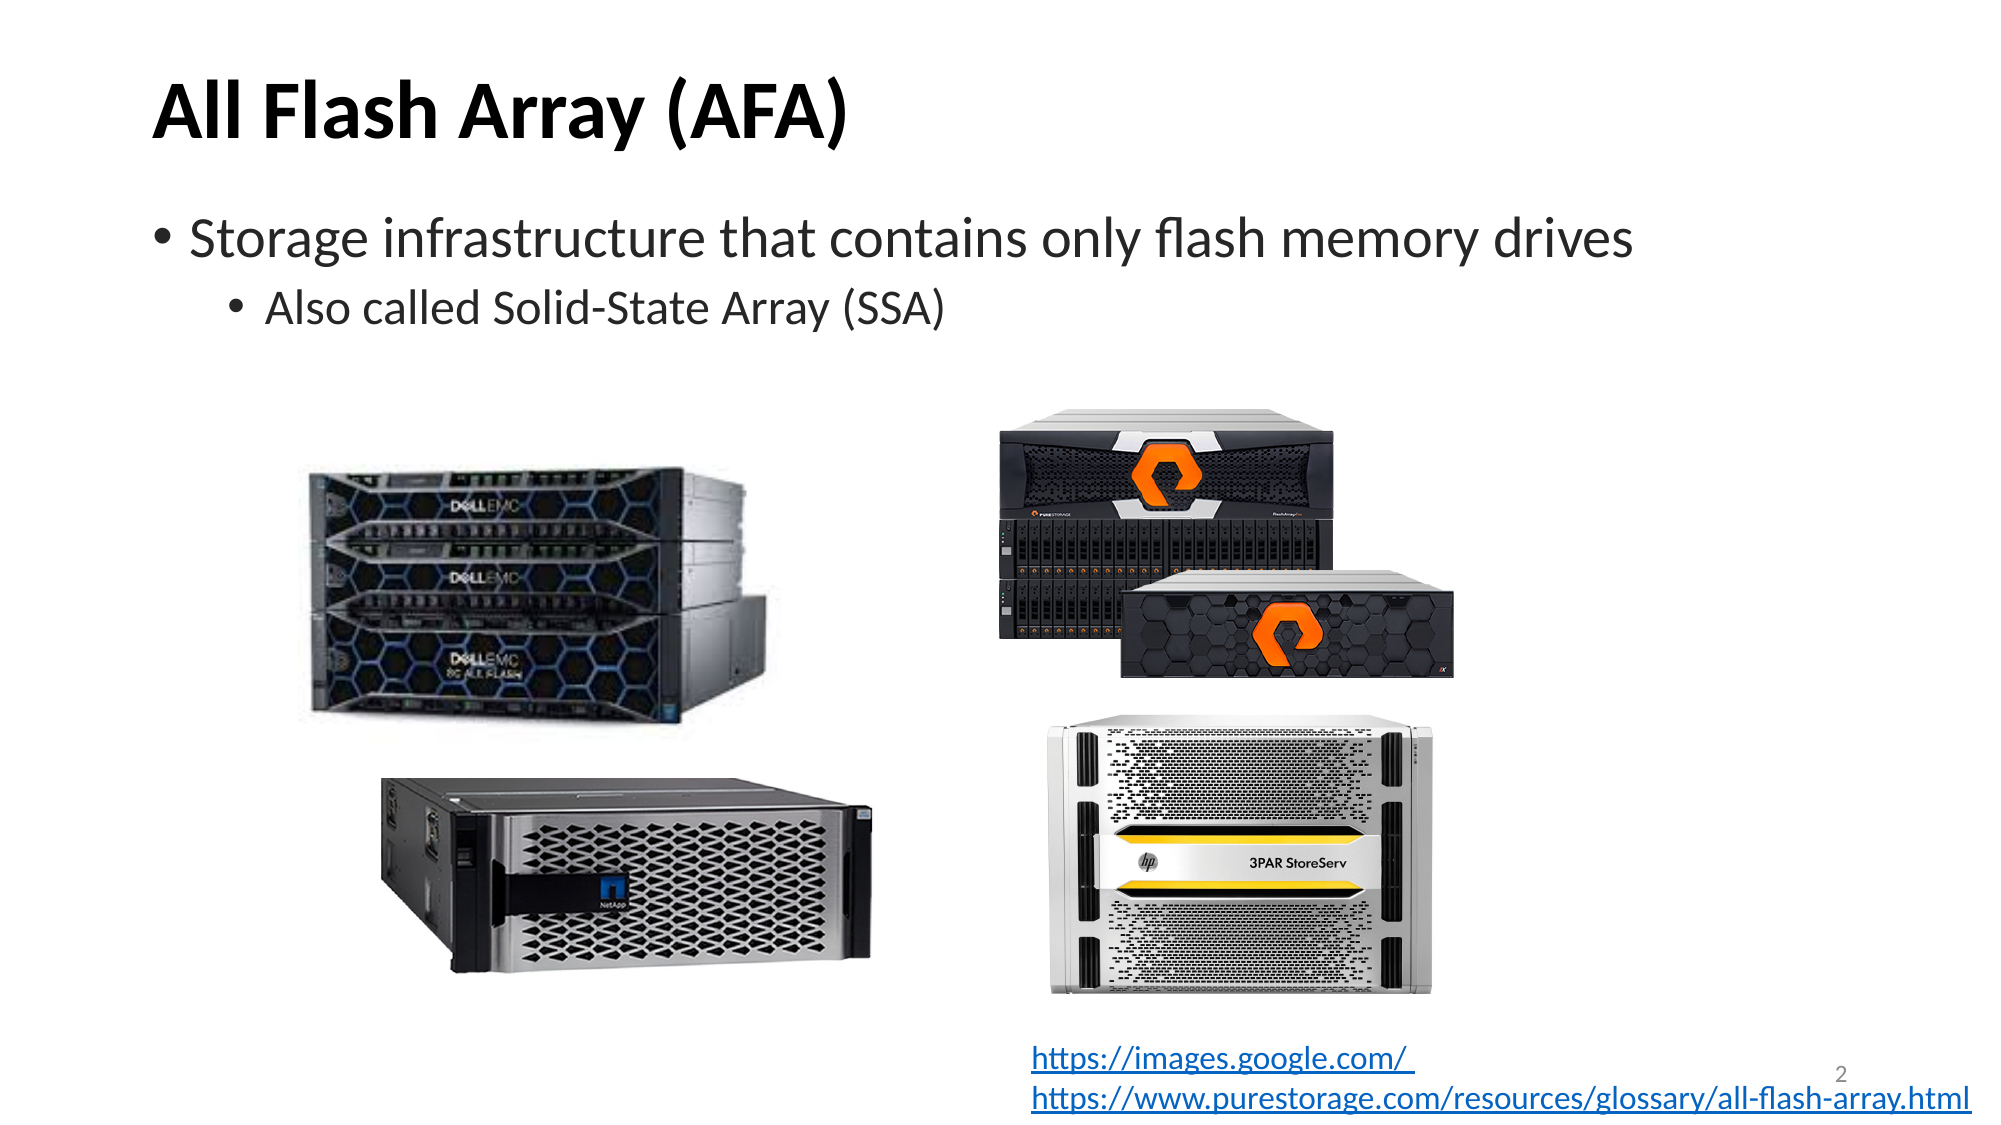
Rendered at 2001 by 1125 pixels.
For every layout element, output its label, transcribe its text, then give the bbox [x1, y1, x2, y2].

text_box https://images.google.com/ https://www.purestorage.com/resources/glossary/all-flash-array.html [1016, 1028, 1987, 1124]
list Storage infrastructure that contains only flash memory drives Also called Solid-State Array (SSA) [137, 200, 1863, 914]
slide_number 2 [1412, 1042, 1863, 1103]
title All Flash Array (AFA) [137, 28, 1863, 195]
picture [999, 409, 1454, 678]
picture [1047, 712, 1436, 994]
picture [230, 396, 958, 997]
